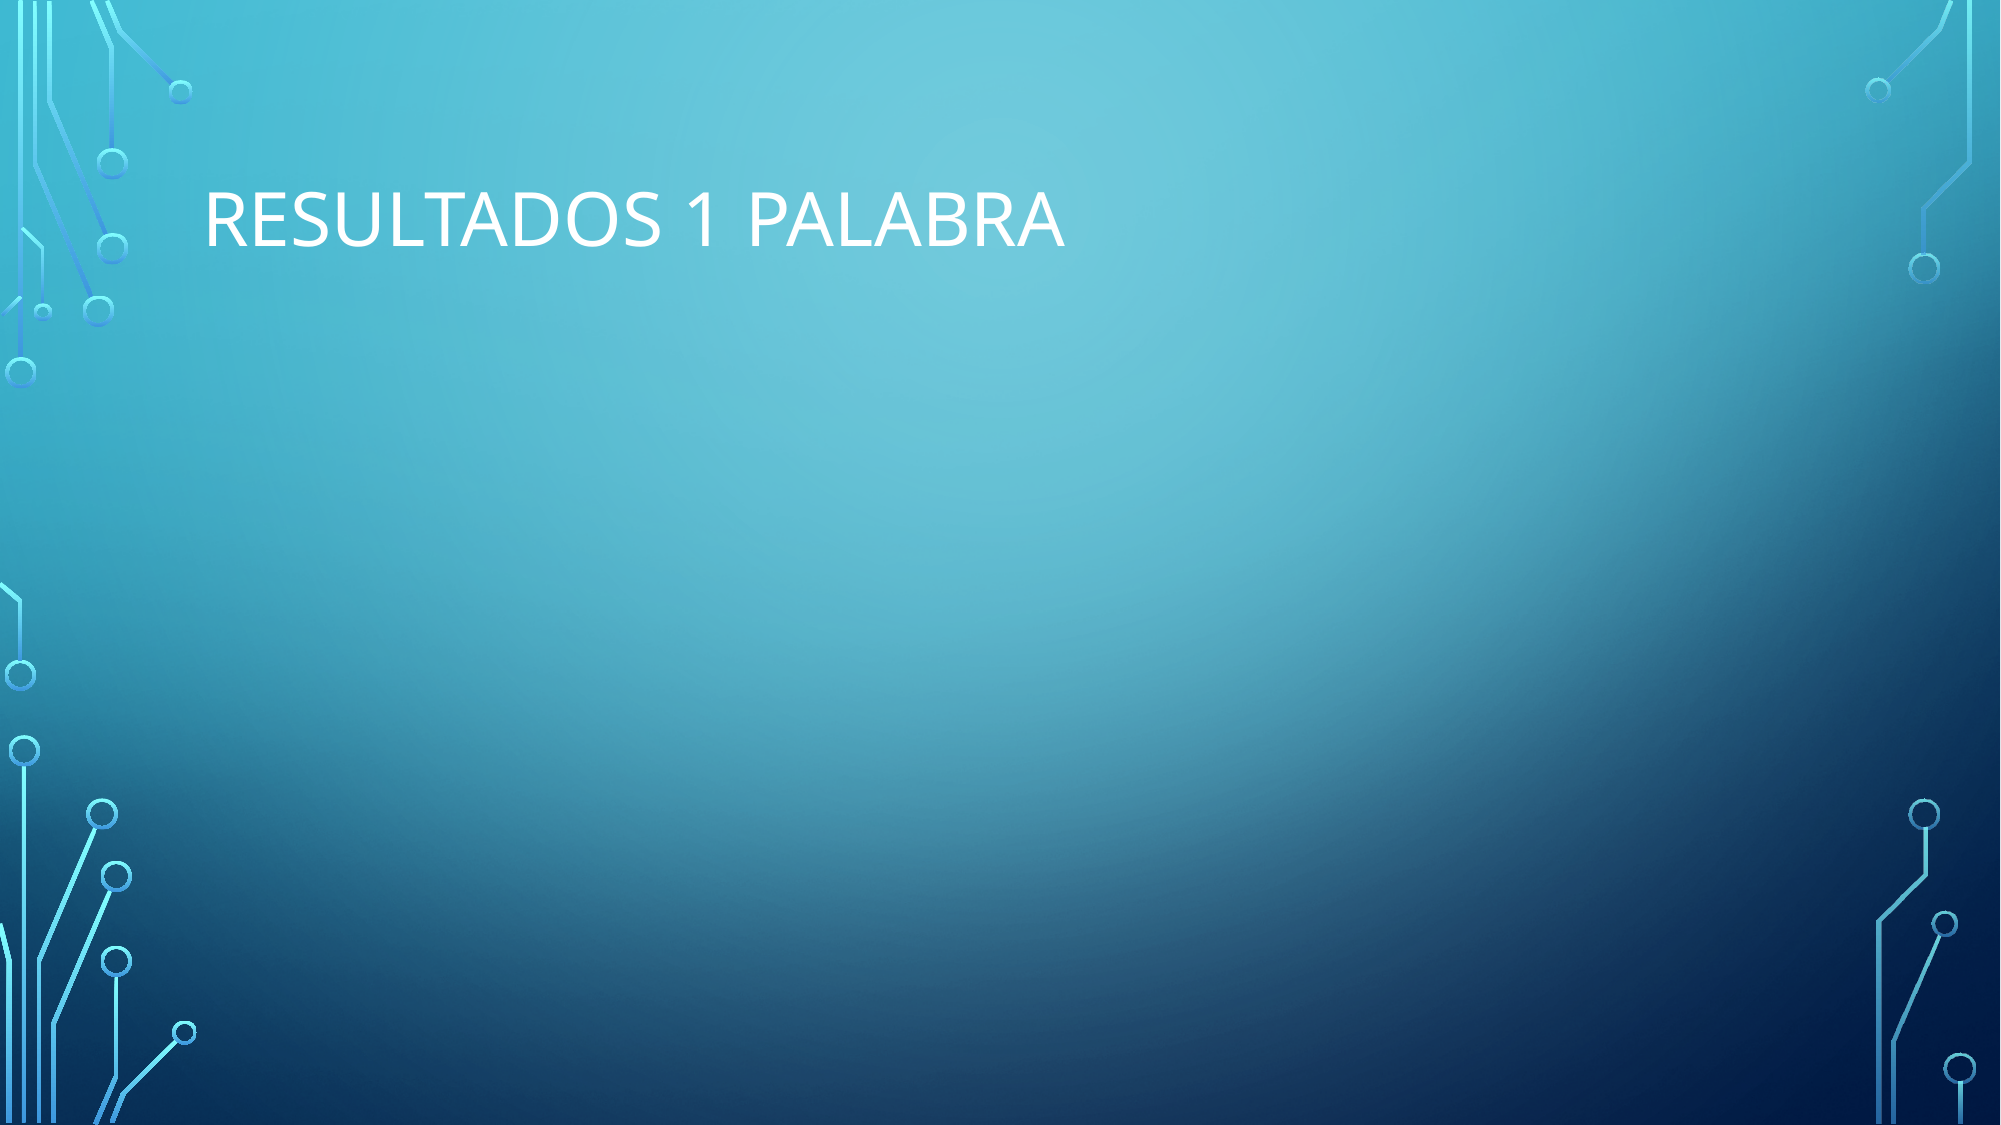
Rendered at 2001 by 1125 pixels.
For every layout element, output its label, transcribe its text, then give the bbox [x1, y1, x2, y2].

title Resultados 1 palabra [187, 101, 1813, 344]
